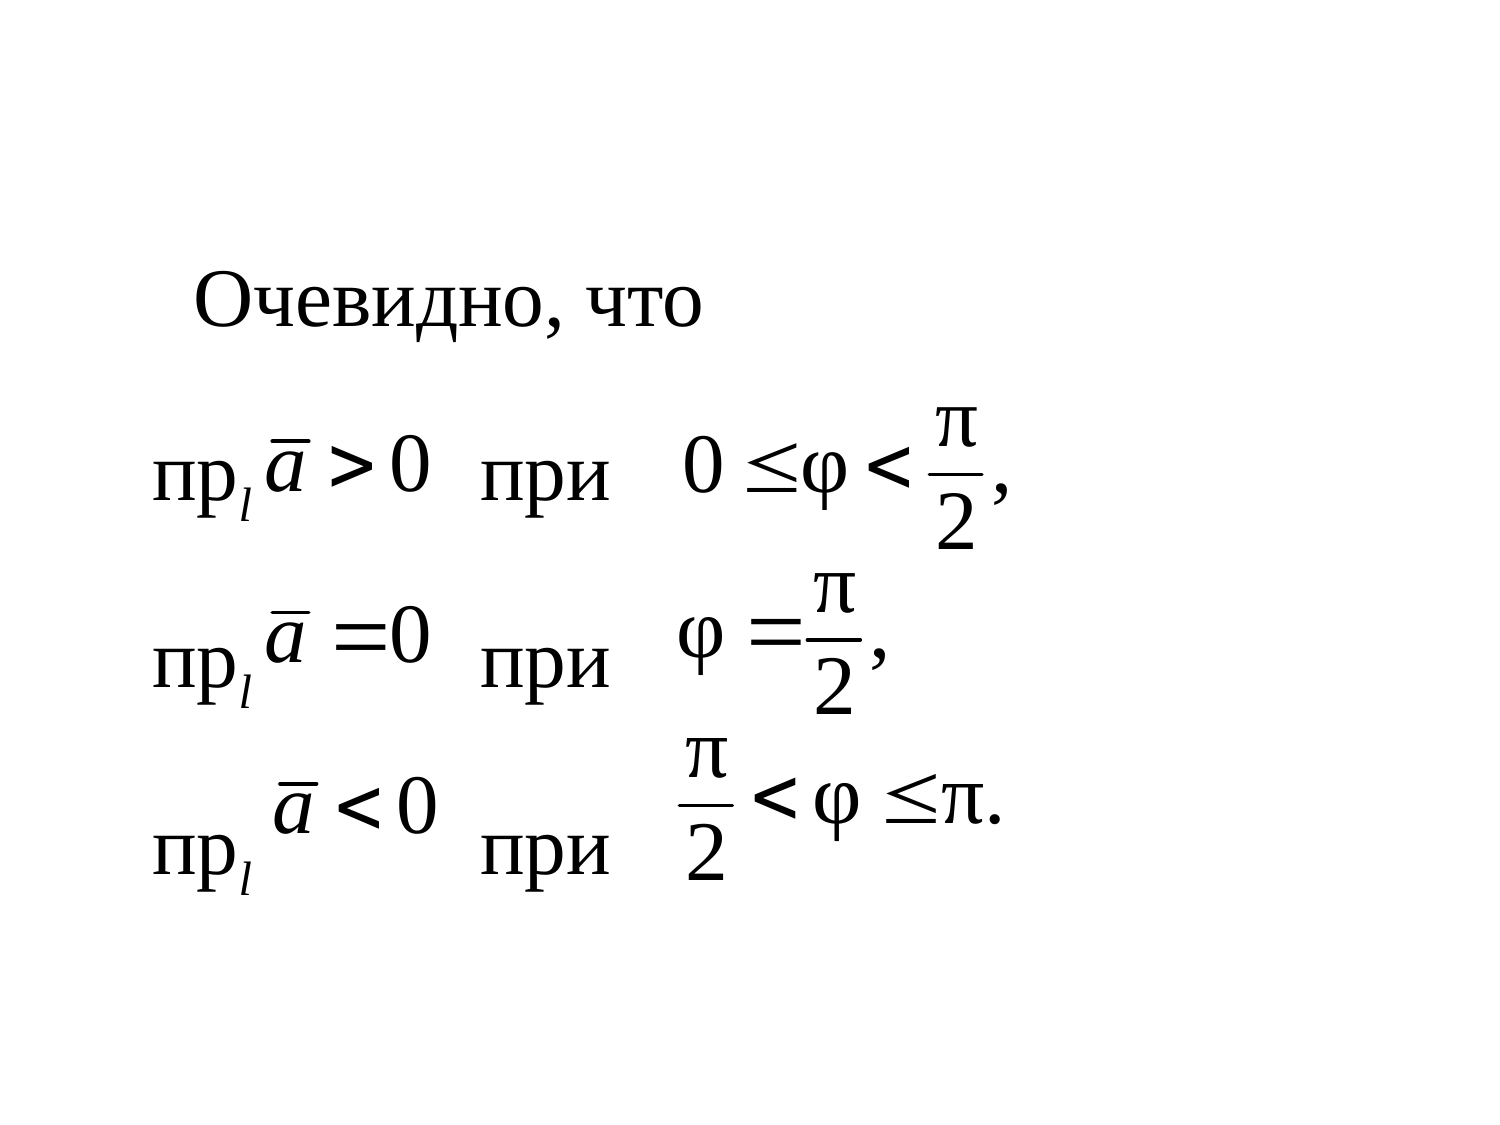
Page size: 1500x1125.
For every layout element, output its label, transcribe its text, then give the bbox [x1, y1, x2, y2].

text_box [666, 542, 906, 707]
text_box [672, 377, 1026, 566]
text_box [253, 590, 443, 681]
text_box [261, 761, 450, 853]
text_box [253, 418, 443, 510]
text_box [666, 707, 1016, 897]
list Очевидно, что прl при прl при прl при [74, 235, 1426, 979]
